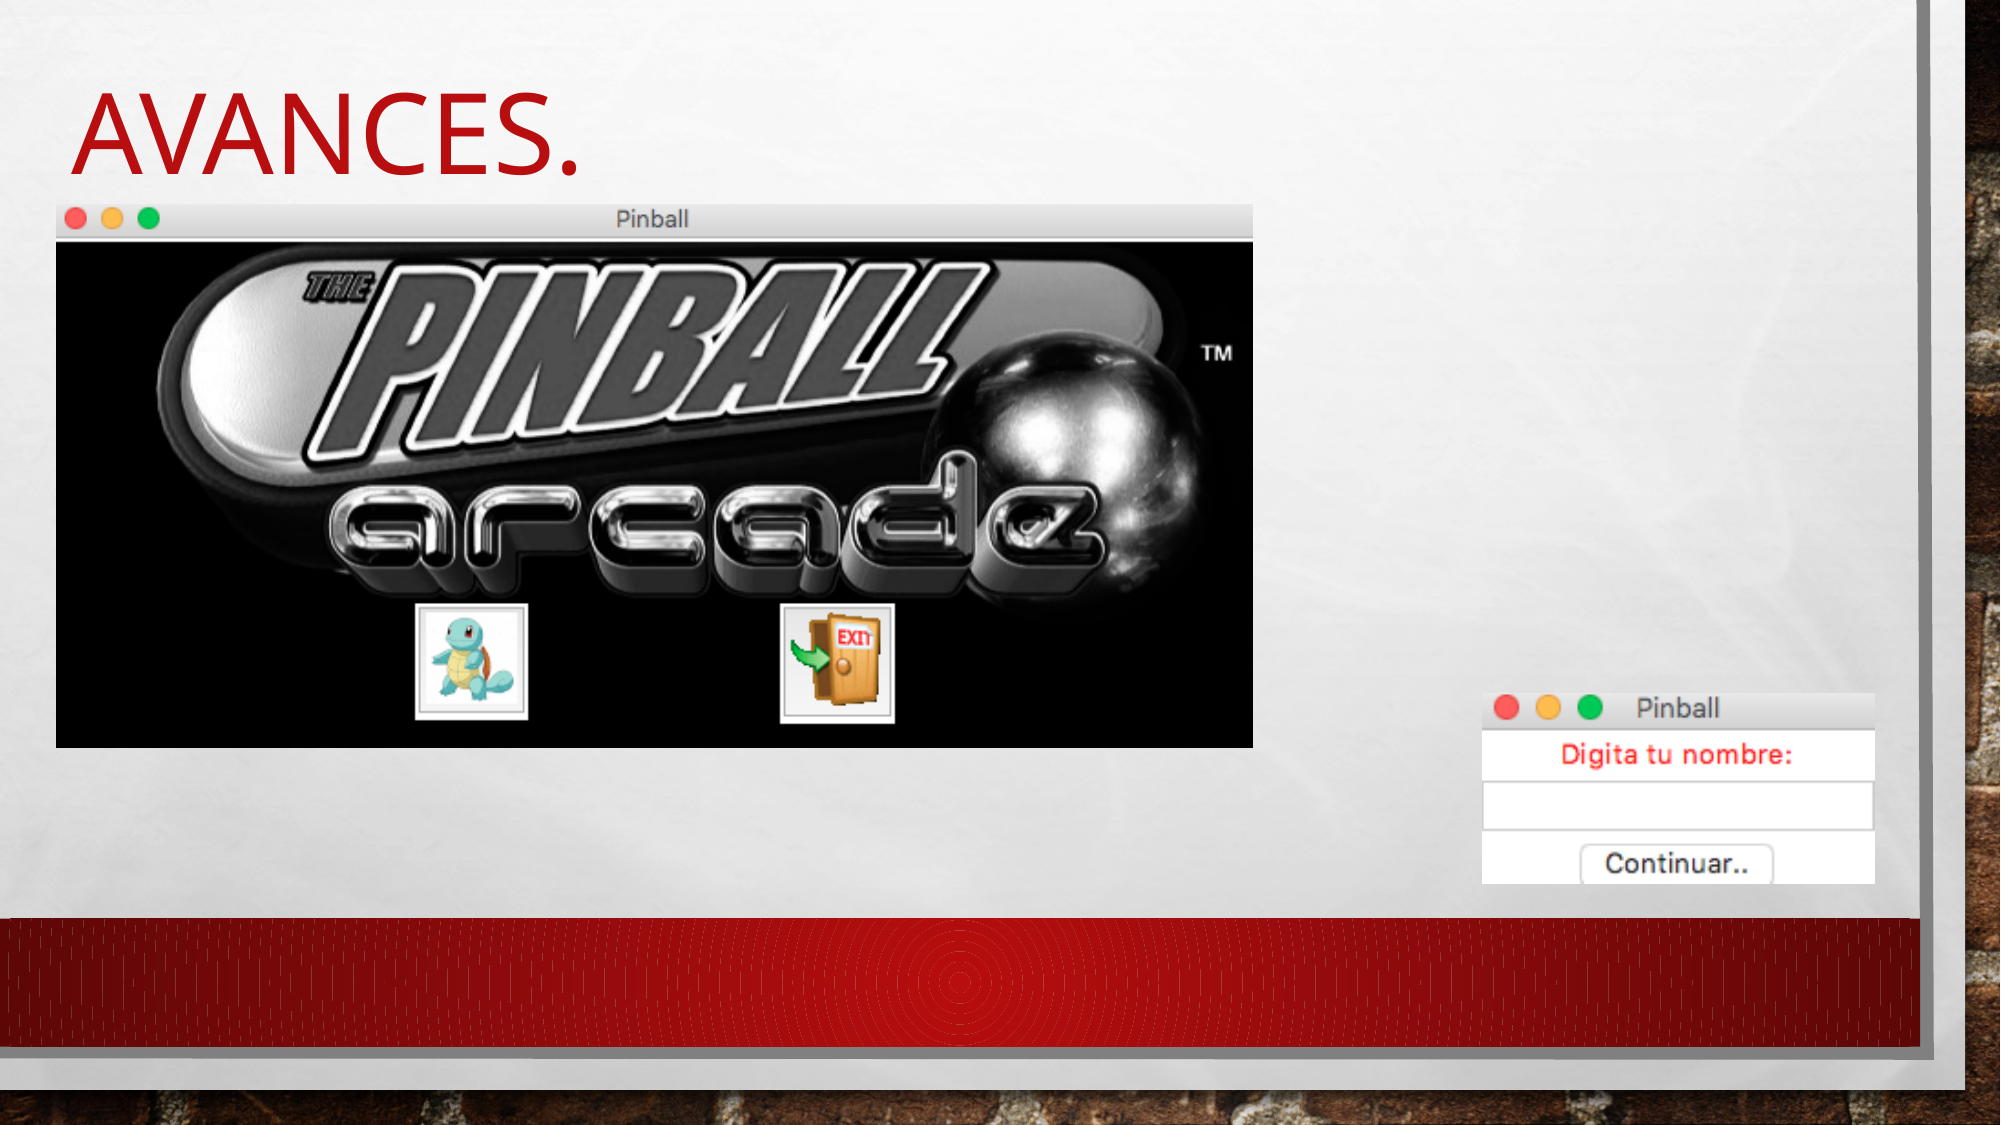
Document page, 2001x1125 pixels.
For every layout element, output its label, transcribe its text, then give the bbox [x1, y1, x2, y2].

picture [0, 0, 2000, 1125]
title Avances. [56, 43, 1763, 233]
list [56, 204, 1253, 749]
picture [1482, 693, 1875, 884]
